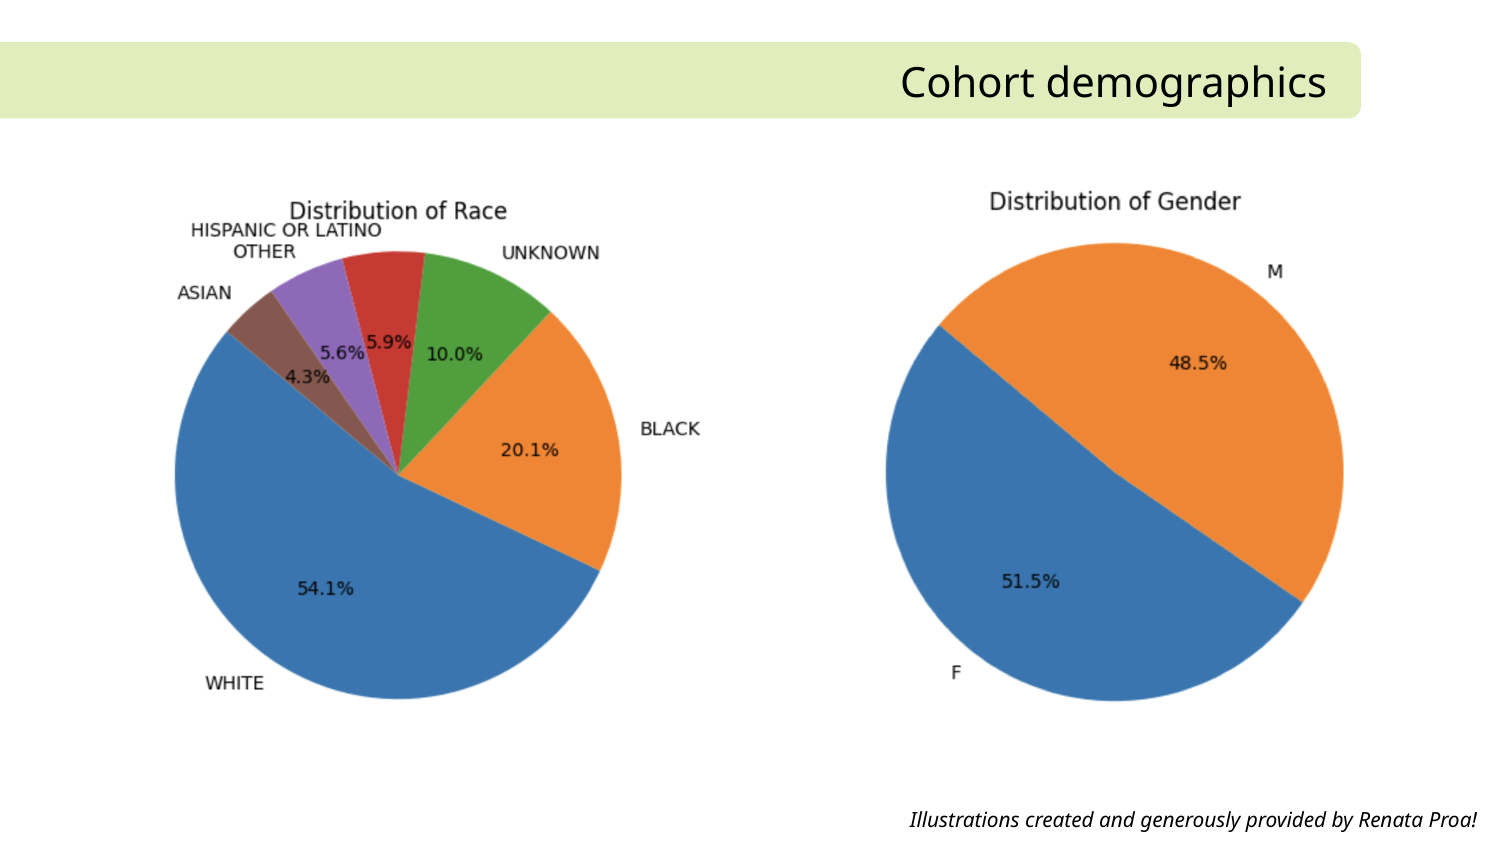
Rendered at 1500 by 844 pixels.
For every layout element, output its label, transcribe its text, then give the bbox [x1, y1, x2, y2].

picture [62, 193, 724, 711]
picture [773, 183, 1451, 719]
title Cohort demographics [235, 42, 1343, 119]
text_box Illustrations created and generously provided by Renata Proa! [895, 794, 1500, 844]
